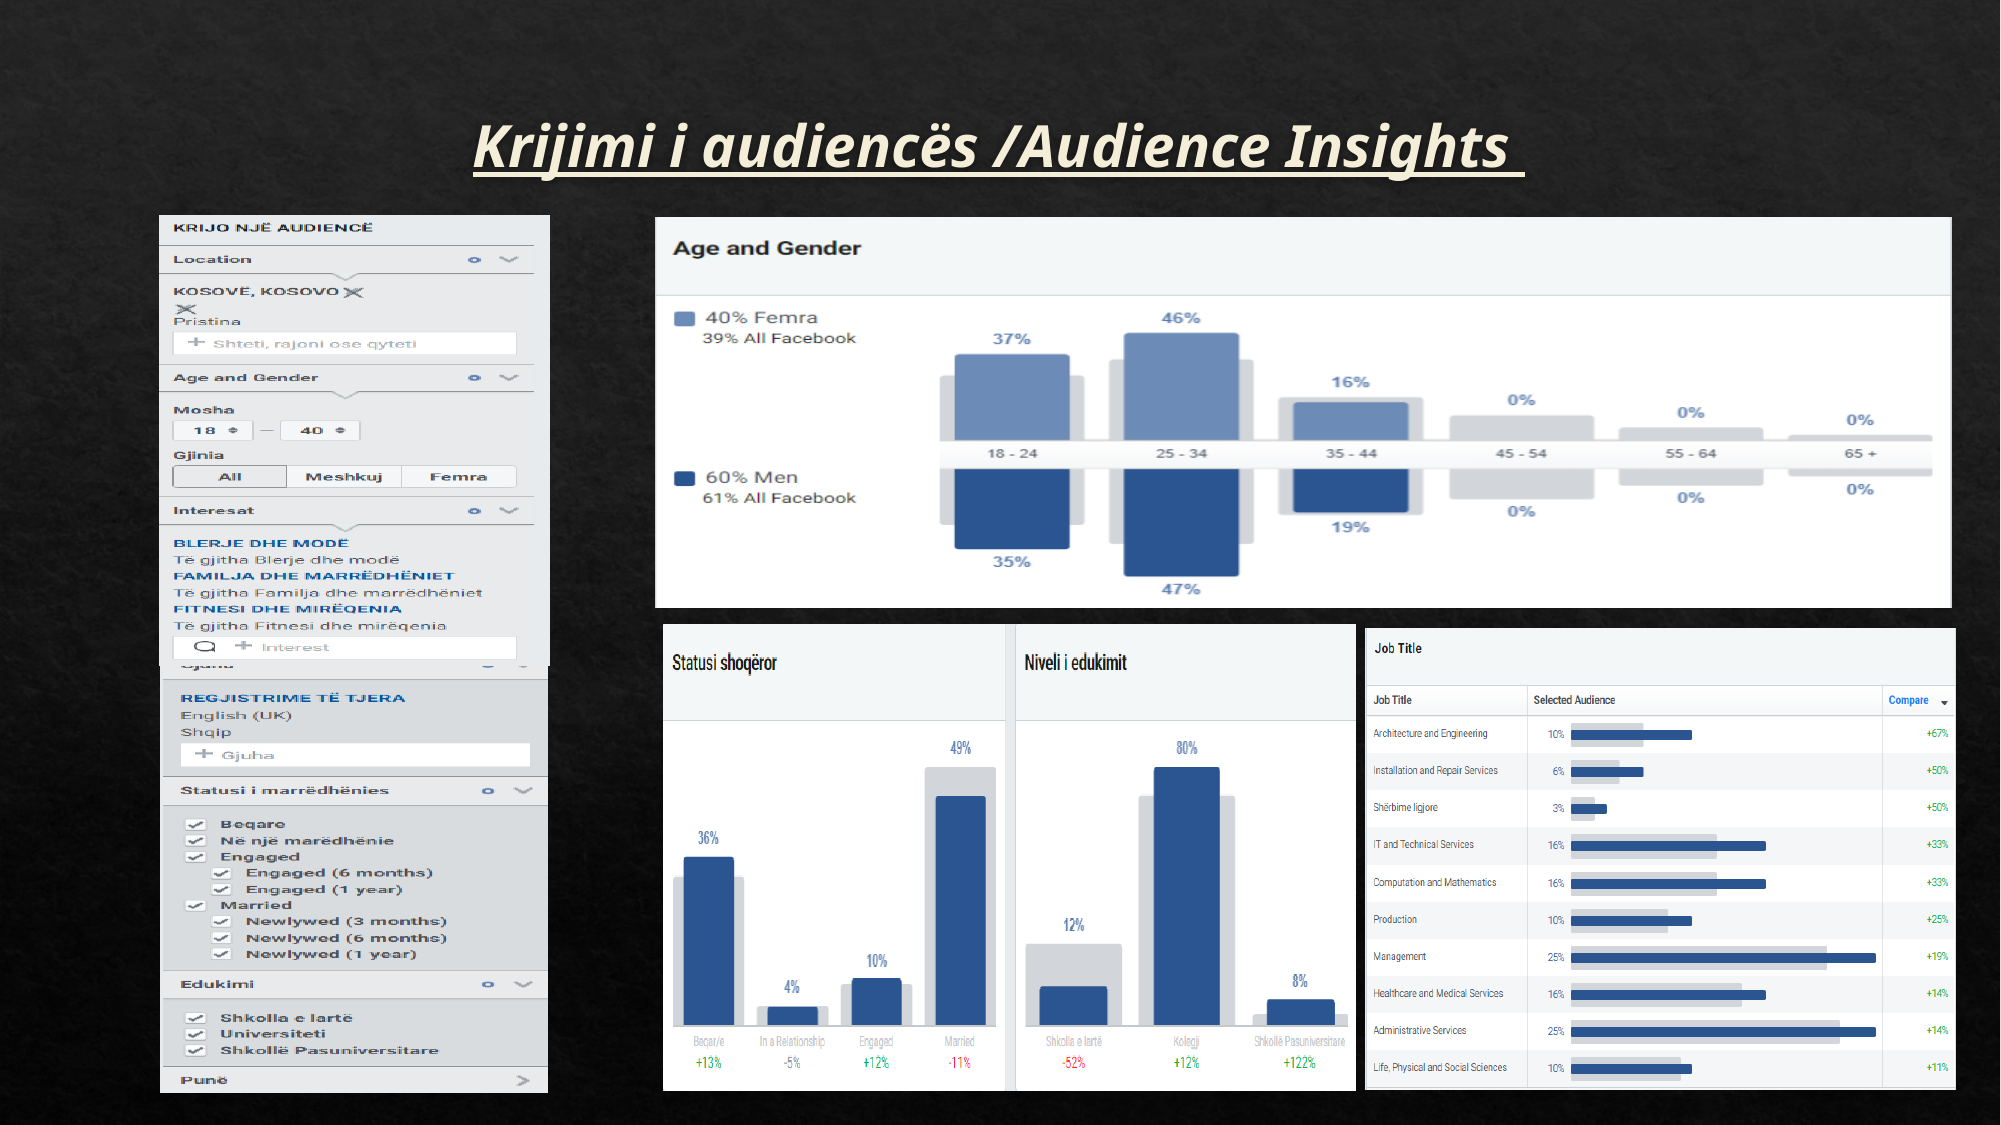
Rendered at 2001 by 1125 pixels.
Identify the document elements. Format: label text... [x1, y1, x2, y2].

title Krijimi i audiencës /Audience Insights [149, 76, 1849, 222]
picture [159, 215, 551, 1093]
picture [663, 624, 1356, 1091]
picture [655, 217, 1953, 608]
picture [1365, 628, 1956, 1090]
